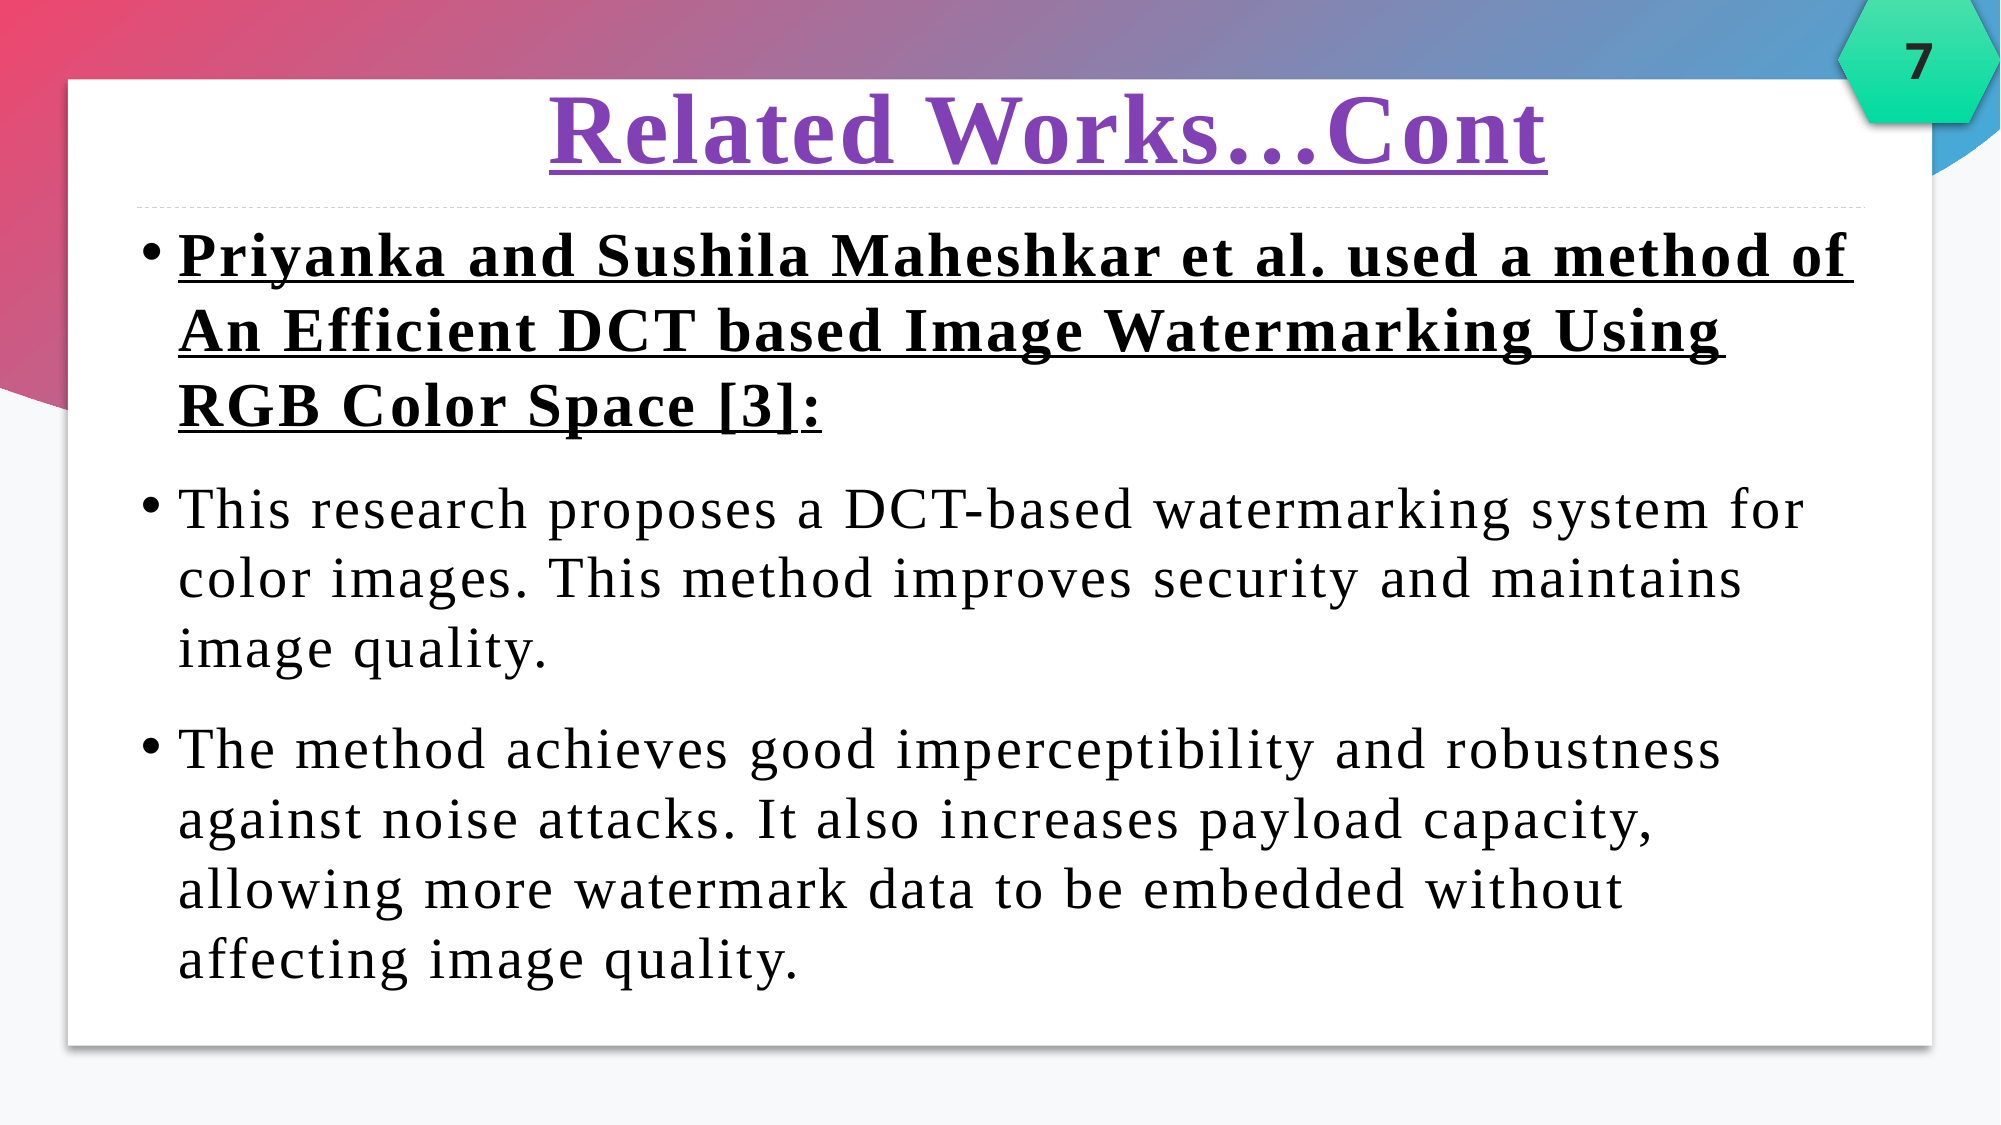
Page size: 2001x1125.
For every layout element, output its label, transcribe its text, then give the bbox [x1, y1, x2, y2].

text_box Related Works…Cont [378, 79, 1719, 184]
list Priyanka and Sushila Maheshkar et al. used a method of An Efficient DCT based Image Watermarking Using RGB Color Space [3]: This research proposes a DCT-based watermarking system for color images. This method improves security and maintains image quality. The method achieves good imperceptibility and robustness against noise attacks. It also increases payload capacity, allowing more watermark data to be embedded without affecting image quality. [125, 206, 1875, 1019]
text_box 7 [1838, 0, 2000, 124]
